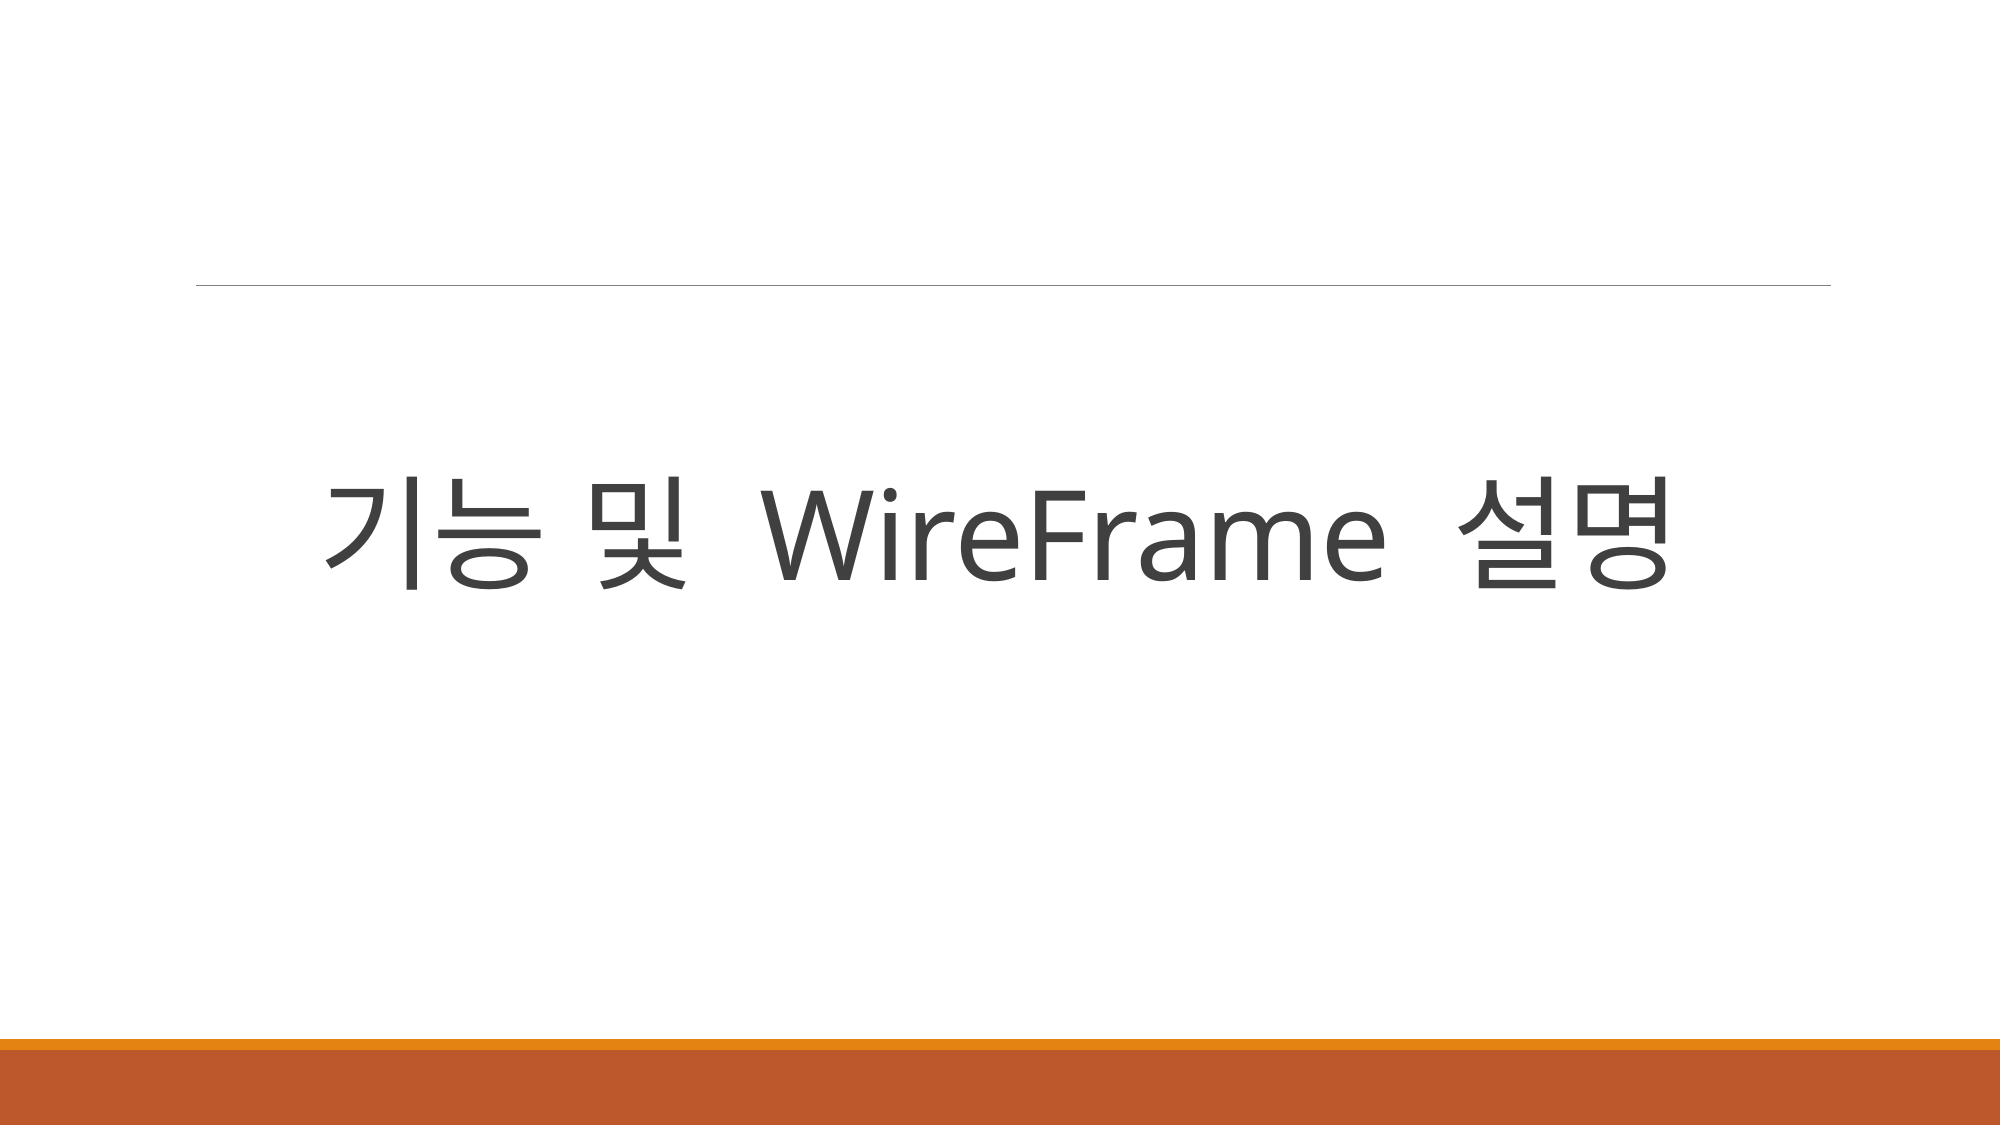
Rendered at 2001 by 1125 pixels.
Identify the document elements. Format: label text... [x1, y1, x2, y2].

title 기능 및 WireFrame 설명 [174, 375, 1825, 614]
